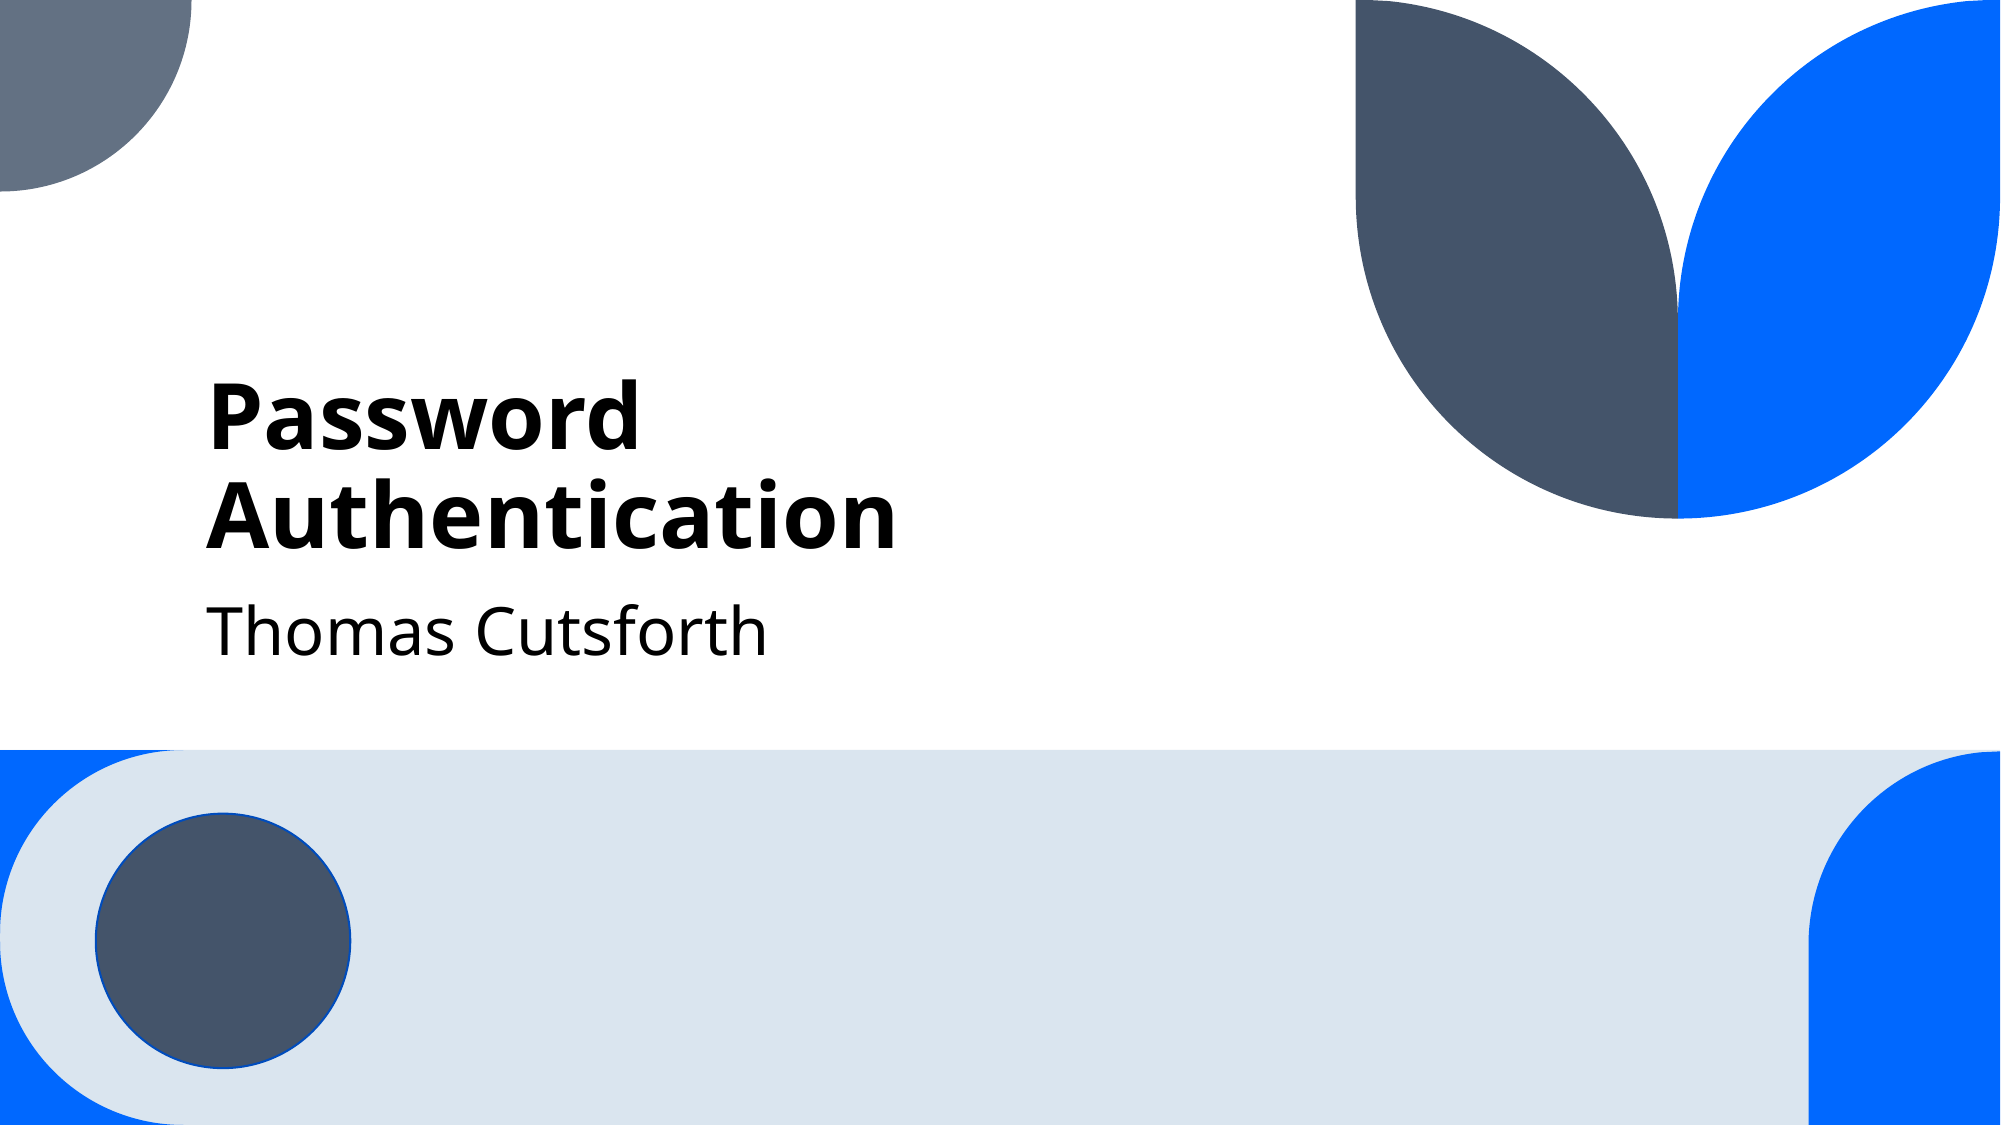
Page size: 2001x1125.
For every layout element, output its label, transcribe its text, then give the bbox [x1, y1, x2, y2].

title Password Authentication [191, 184, 1356, 576]
subtitle Thomas Cutsforth [191, 590, 1750, 724]
